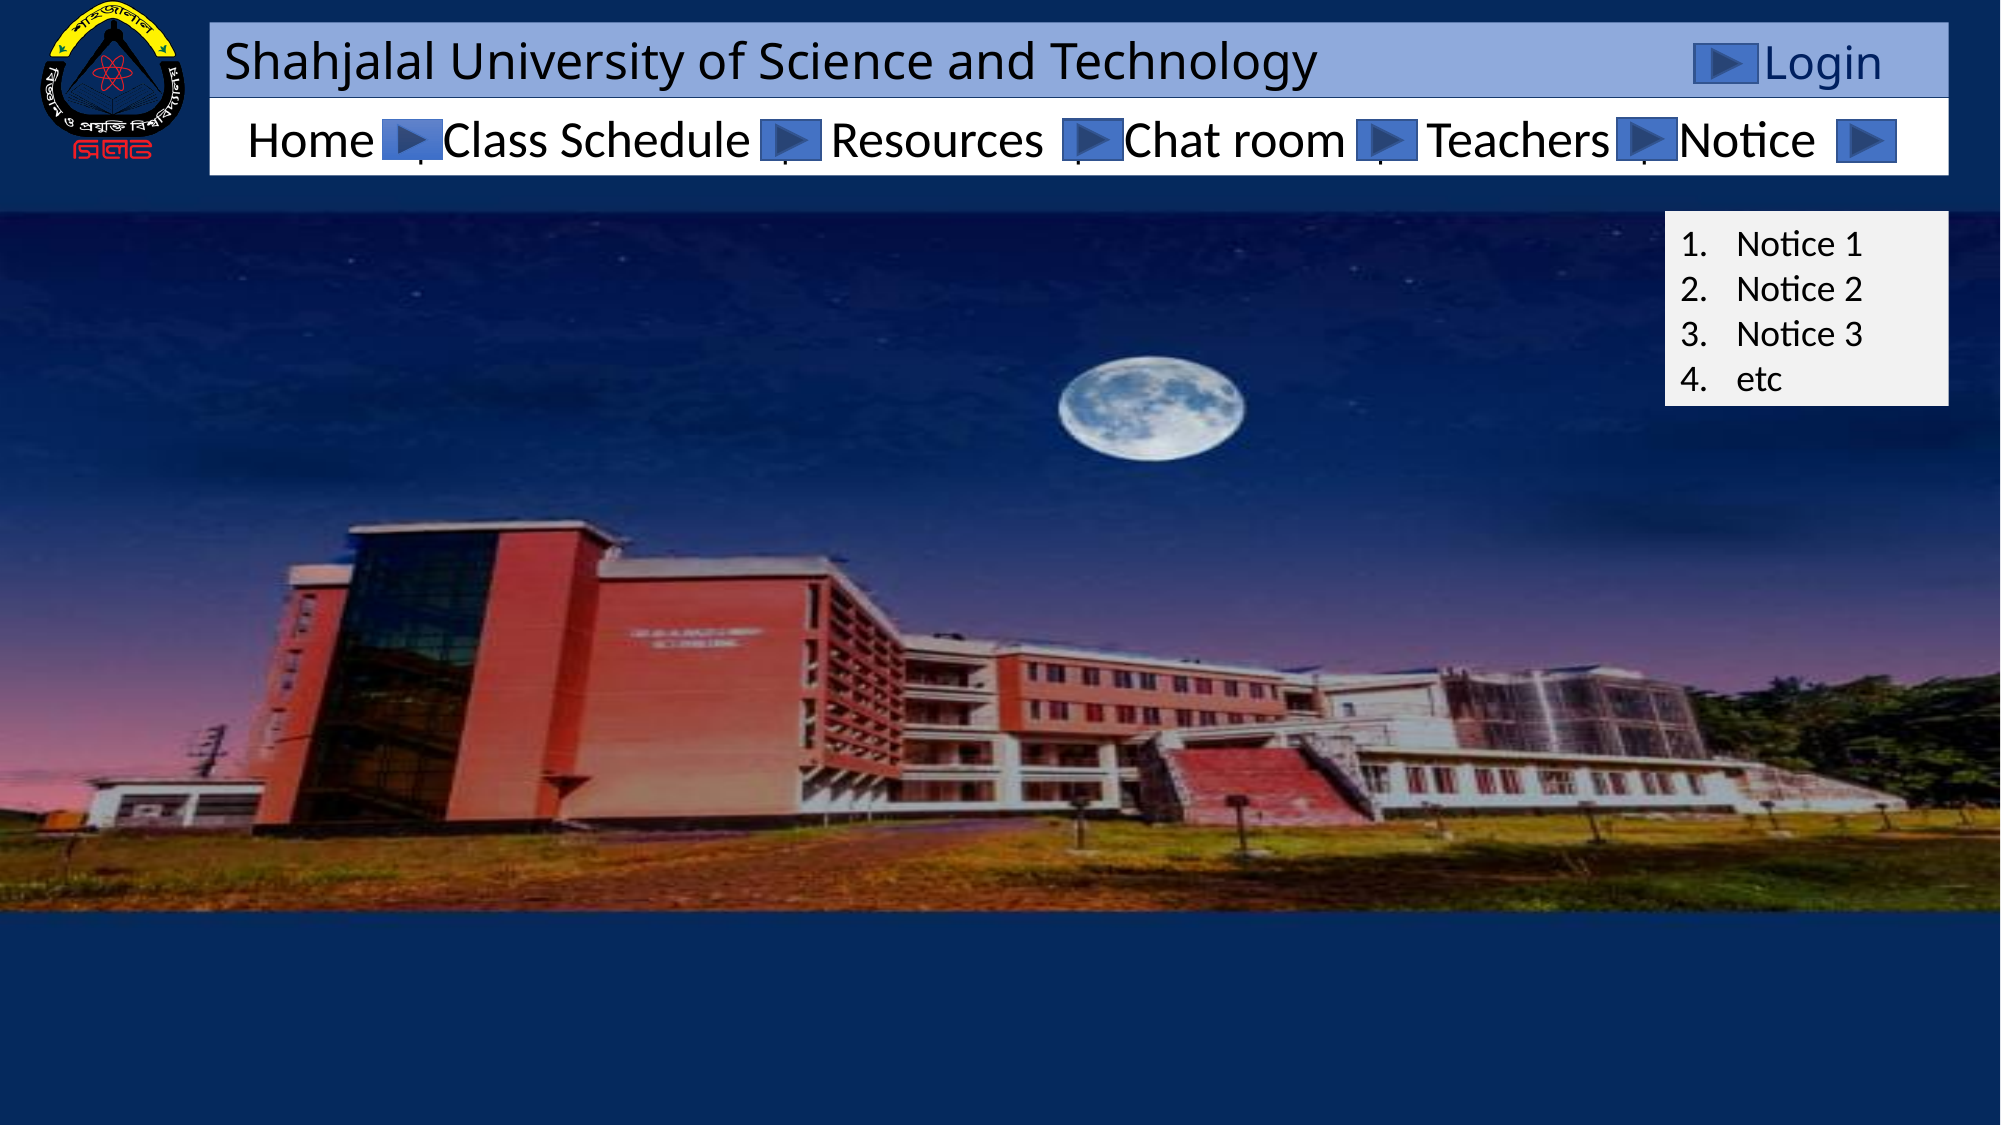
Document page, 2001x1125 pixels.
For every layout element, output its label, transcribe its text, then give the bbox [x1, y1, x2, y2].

picture [0, 0, 2001, 1125]
text_box Shahjalal University of Science and Technology Login [209, 22, 1949, 98]
text_box [1616, 117, 1678, 161]
text_box [382, 119, 443, 160]
text_box Home | Class Schedule | Resources | Chat room | Teachers | Notice [209, 98, 1949, 176]
text_box [1356, 119, 1418, 161]
text_box [1836, 119, 1897, 163]
text_box [760, 119, 822, 161]
text_box [1693, 43, 1759, 84]
text_box [1062, 118, 1124, 161]
text_box Notice 1 Notice 2 Notice 3 etc [1665, 211, 1949, 406]
